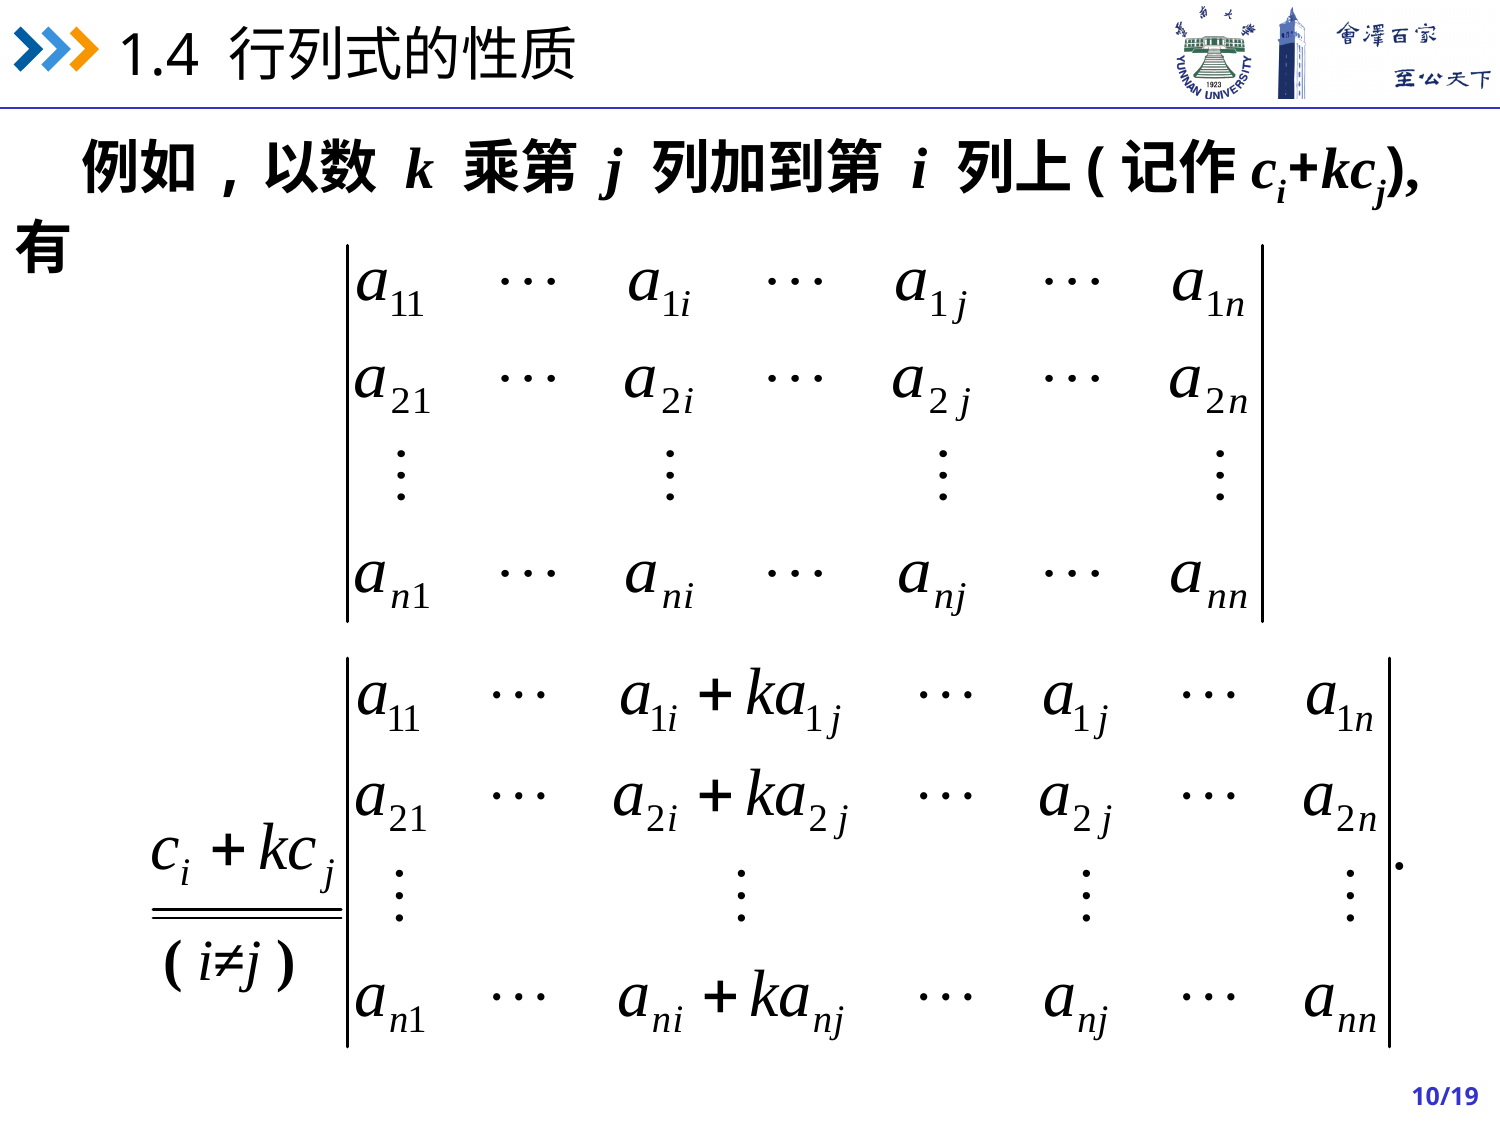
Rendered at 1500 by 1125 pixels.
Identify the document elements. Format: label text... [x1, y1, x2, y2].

text_box 例如,以数 k 乘第 j 列加到第 i 列上(记作ci+kcj),有 [0, 122, 1500, 288]
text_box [334, 233, 1280, 634]
picture [1175, 6, 1256, 99]
picture [1272, 6, 1496, 99]
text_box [141, 646, 1419, 1059]
